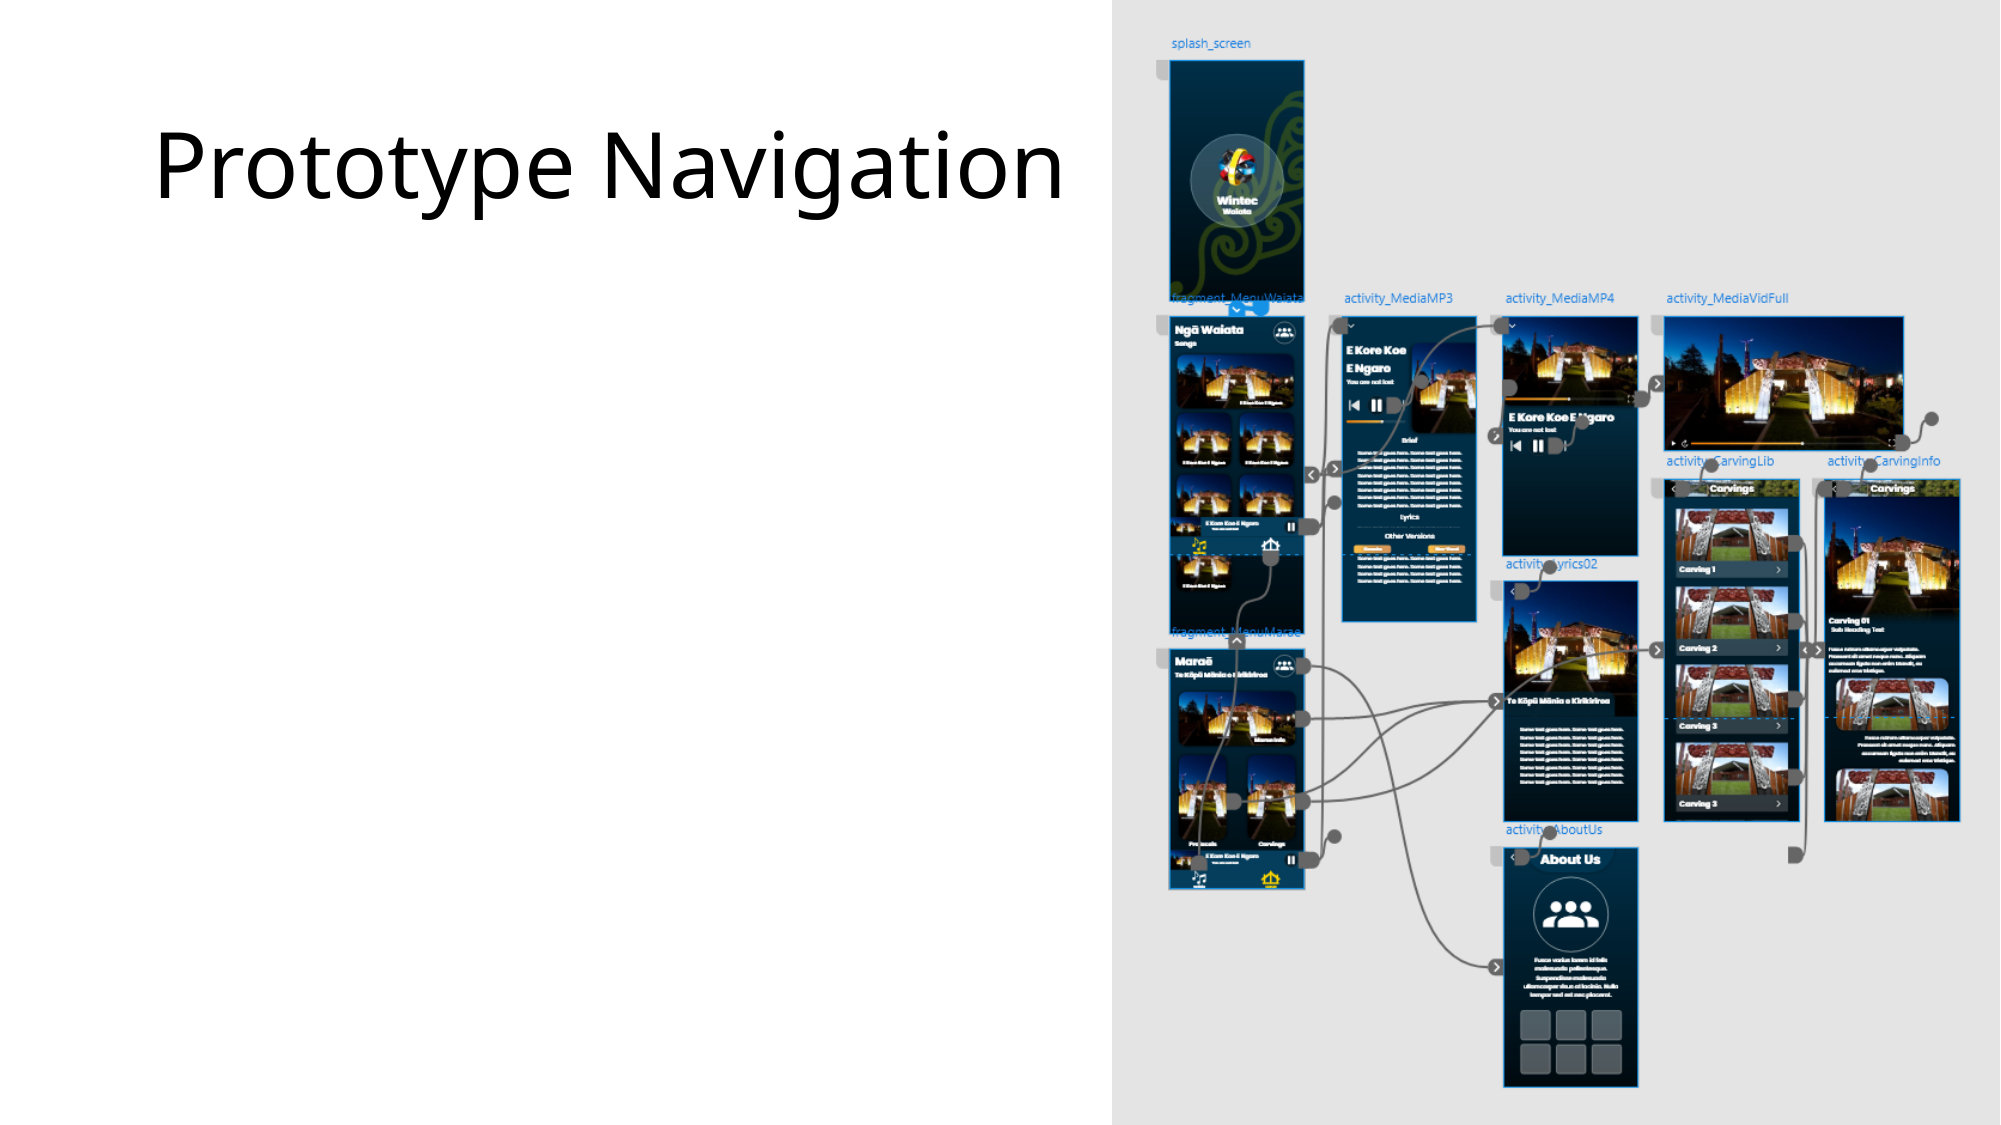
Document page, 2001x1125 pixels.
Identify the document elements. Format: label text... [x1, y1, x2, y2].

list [1112, 0, 2000, 1125]
title Prototype Navigation [137, 59, 1112, 278]
